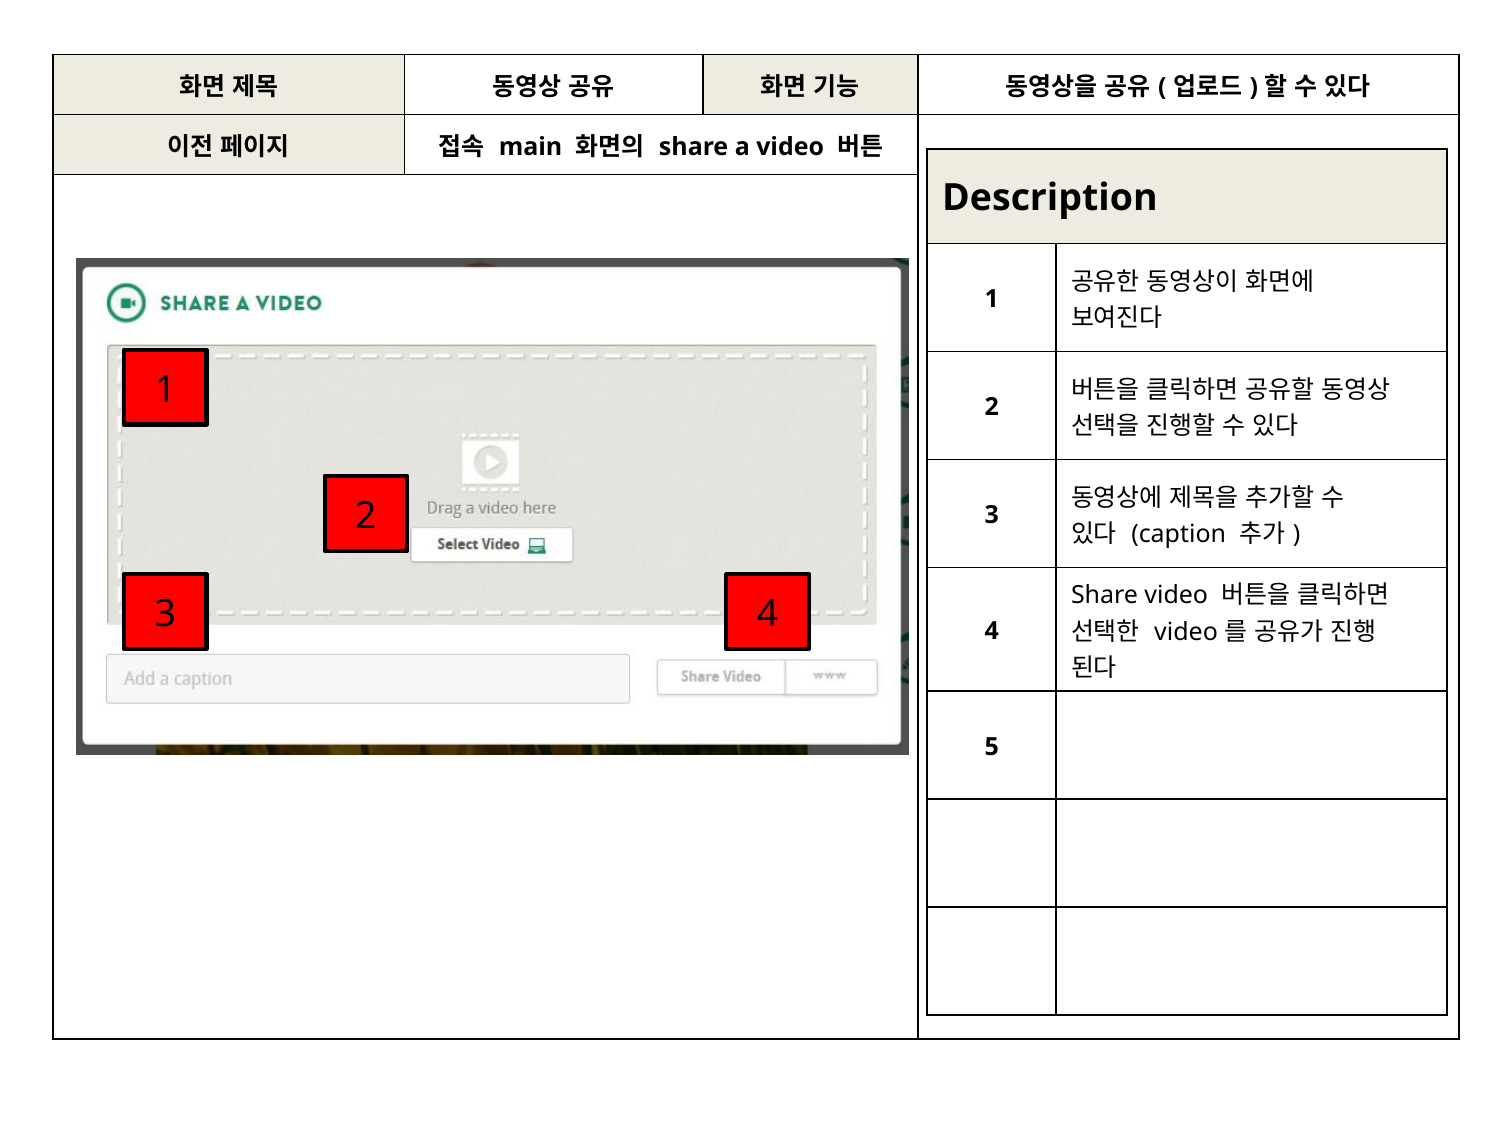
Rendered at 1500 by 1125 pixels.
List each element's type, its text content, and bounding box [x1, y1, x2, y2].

table_header 화면 제목 [54, 55, 404, 114]
table_cell [919, 115, 1458, 1038]
table_cell [1057, 800, 1446, 906]
table_cell 1 [928, 244, 1055, 351]
table_header 동영상을 공유(업로드)할 수 있다 [919, 55, 1458, 114]
table_header Description [928, 150, 1446, 243]
table_cell 접속 main 화면의 share a video 버튼 [405, 115, 917, 174]
table_header 화면 기능 [704, 55, 917, 114]
table_cell Share video 버튼을 클릭하면 선택한 video를 공유가 진행 된다 [1057, 568, 1446, 690]
table_cell 4 [928, 568, 1055, 690]
table_cell 2 [928, 352, 1055, 459]
table_cell [928, 800, 1055, 906]
table_cell [1057, 908, 1446, 1014]
table_header 동영상 공유 [405, 55, 702, 114]
table_cell 3 [928, 460, 1055, 567]
table_cell 동영상에 제목을 추가할 수 있다 (caption 추가) [1057, 460, 1446, 567]
table_cell 이전 페이지 [54, 115, 404, 174]
picture [76, 258, 909, 755]
table_cell [54, 175, 917, 1038]
table_cell [1057, 692, 1446, 798]
table_cell 5 [928, 692, 1055, 798]
table_cell 버튼을 클릭하면 공유할 동영상 선택을 진행할 수 있다 [1057, 352, 1446, 459]
table_cell 공유한 동영상이 화면에 보여진다 [1057, 244, 1446, 351]
table_cell [928, 908, 1055, 1014]
